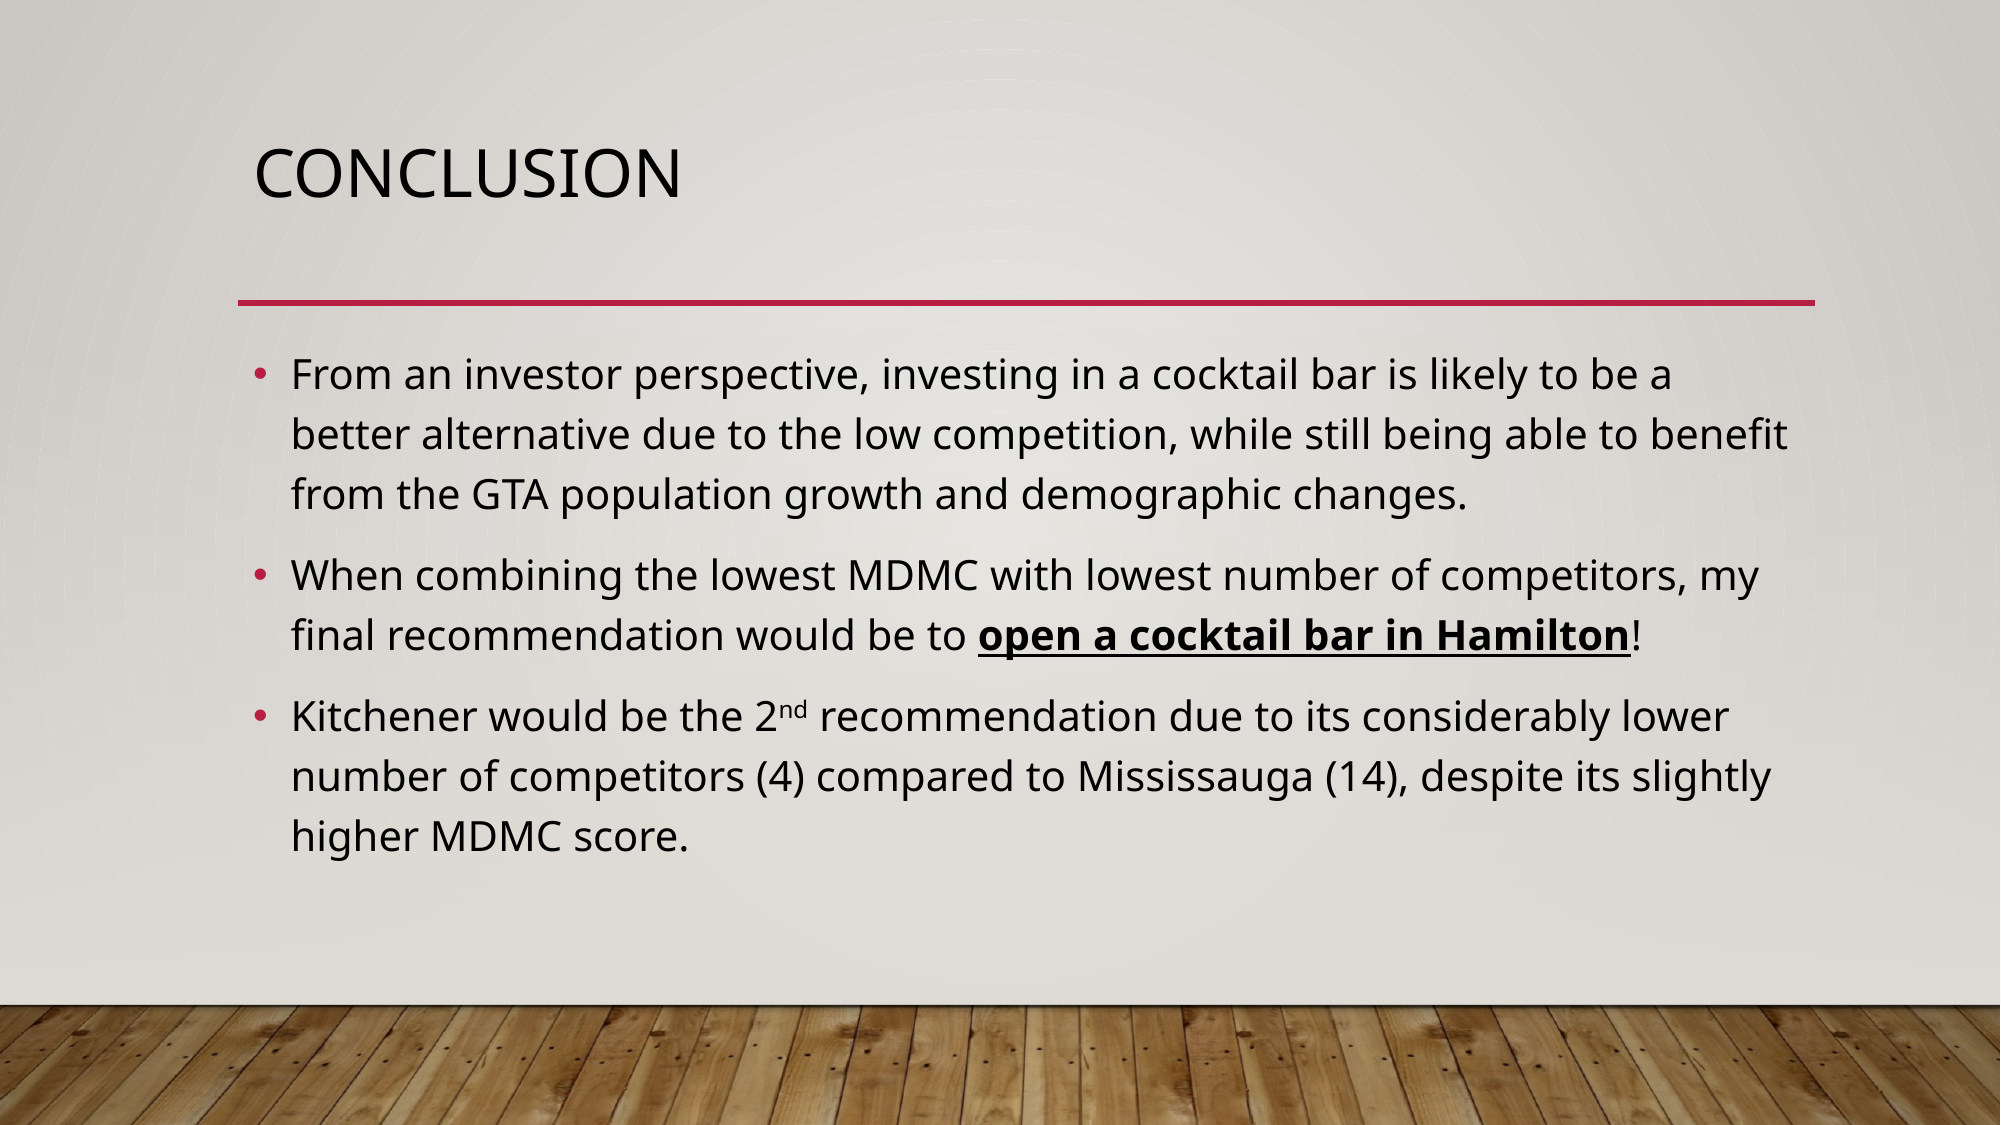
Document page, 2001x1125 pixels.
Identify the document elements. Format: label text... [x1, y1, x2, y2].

title conclusion [238, 131, 1814, 305]
picture [0, 1005, 2000, 1125]
list From an investor perspective, investing in a cocktail bar is likely to be a better alternative due to the low competition, while still being able to benefit from the GTA population growth and demographic changes. When combining the lowest MDMC with lowest number of competitors, my final recommendation would be to open a cocktail bar in Hamilton! Kitchener would be the 2nd recommendation due to its considerably lower number of competitors (4) compared to Mississauga (14), despite its slightly higher MDMC score. [238, 330, 1814, 897]
